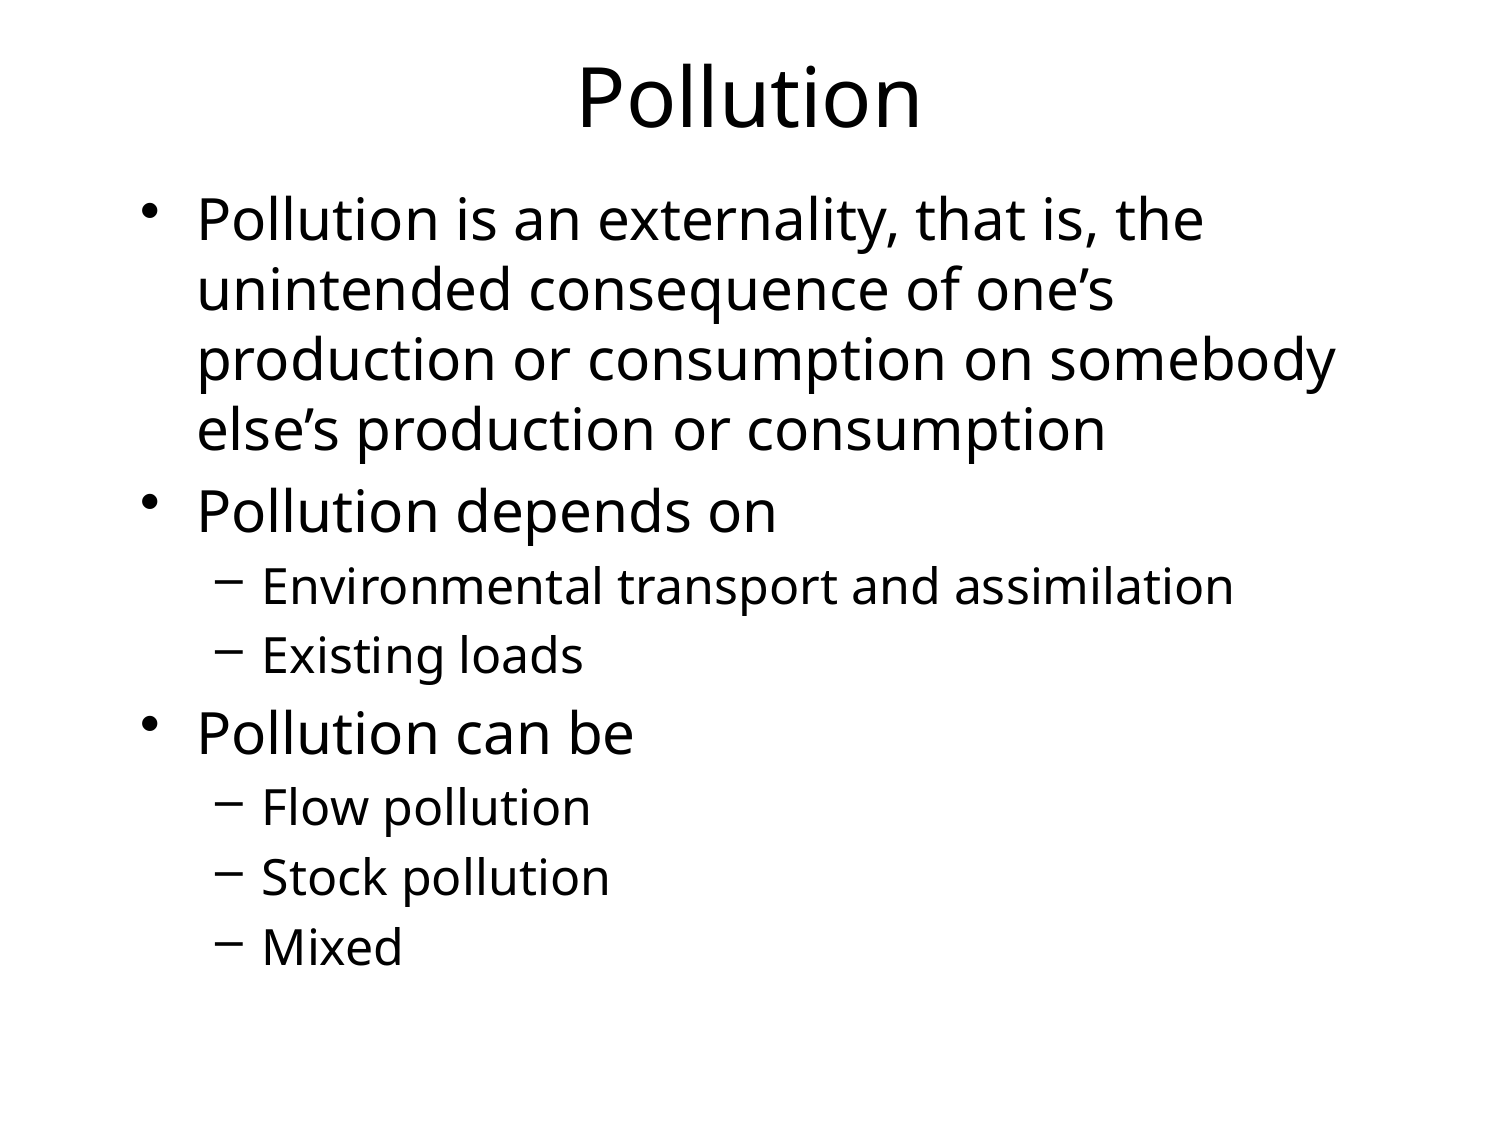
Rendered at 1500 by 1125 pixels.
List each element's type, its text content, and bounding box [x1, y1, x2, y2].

title Pollution [112, 0, 1388, 188]
list Pollution is an externality, that is, the unintended consequence of one’s production or consumption on somebody else’s production or consumption Pollution depends on Environmental transport and assimilation Existing loads Pollution can be Flow pollution Stock pollution Mixed [124, 174, 1401, 851]
